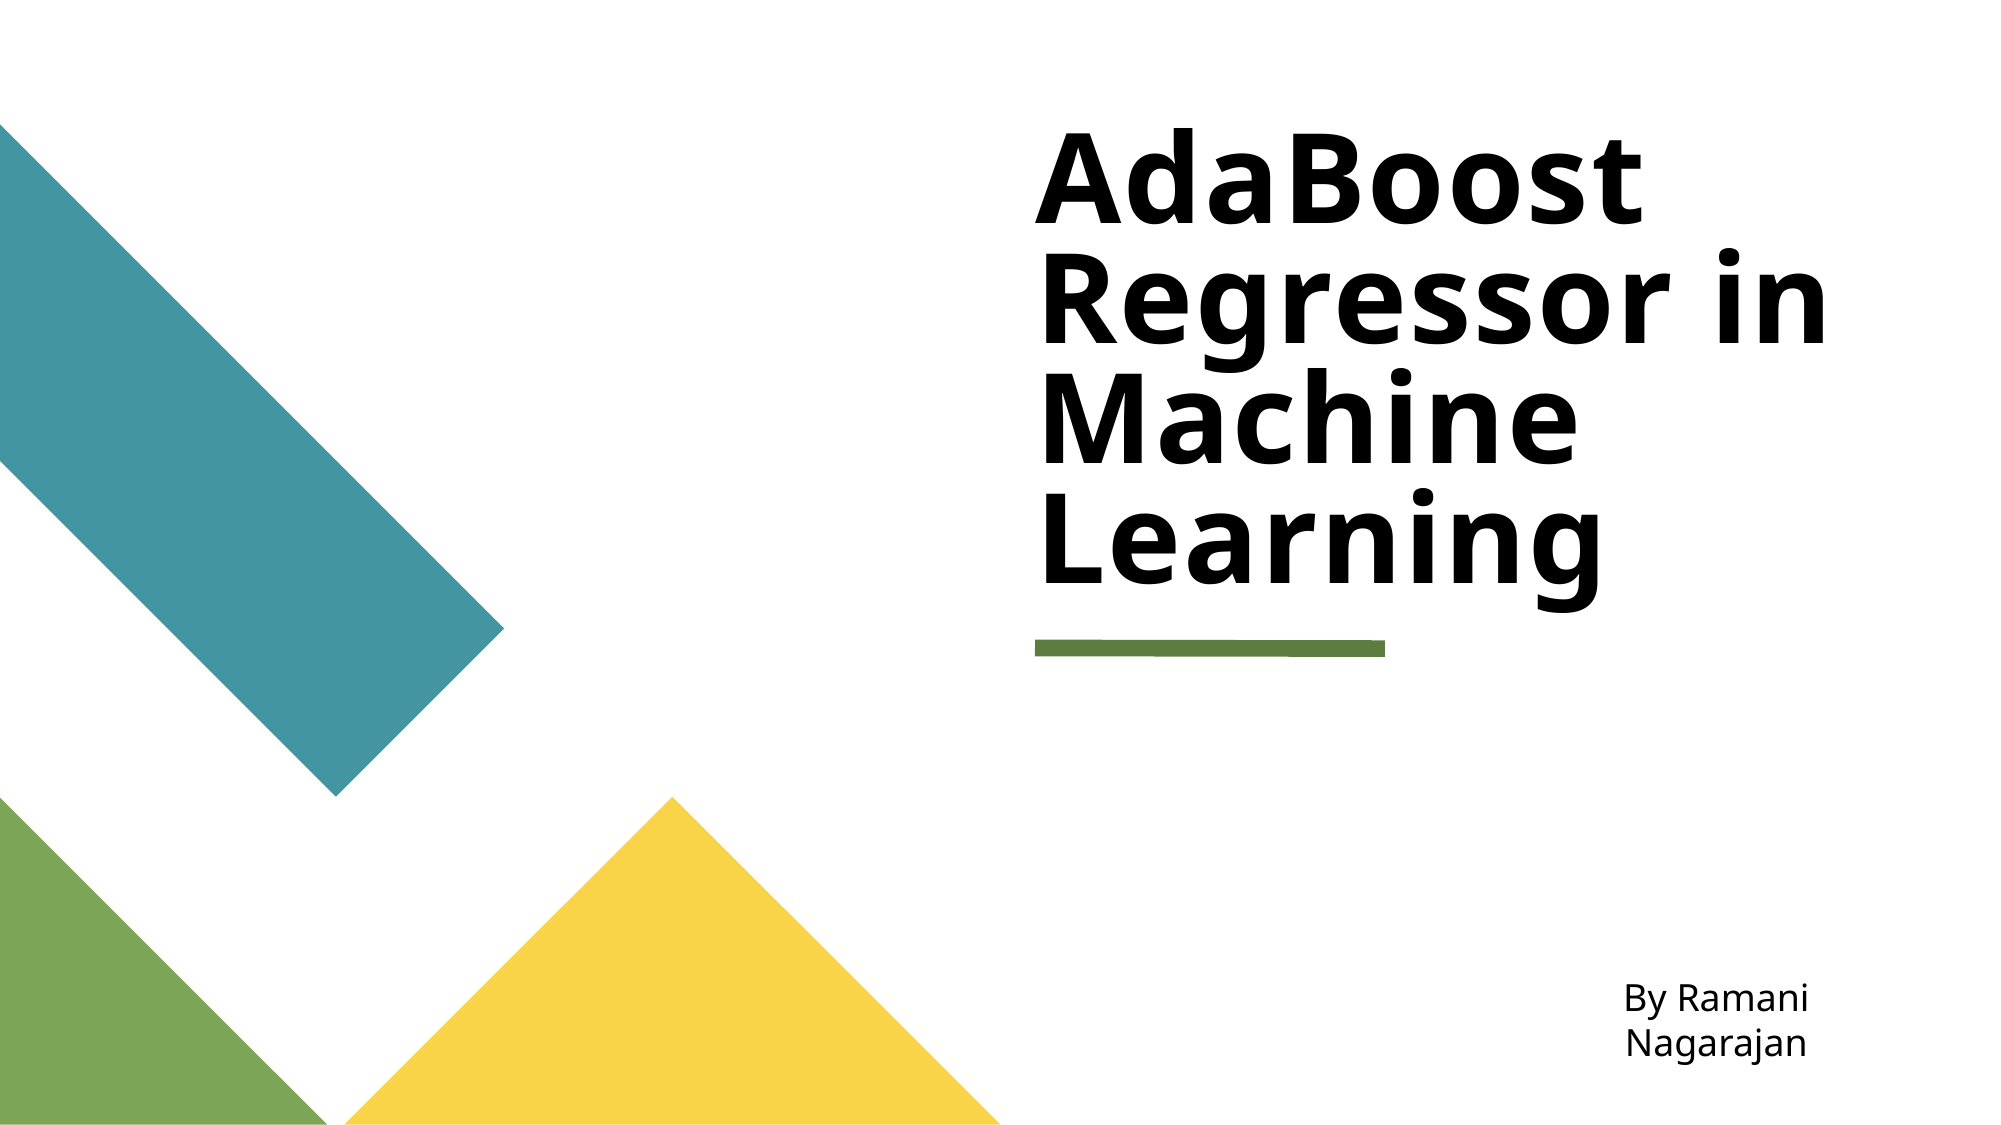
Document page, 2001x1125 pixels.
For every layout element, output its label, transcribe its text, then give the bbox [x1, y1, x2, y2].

text_box By Ramani Nagarajan [1525, 987, 1908, 1050]
title AdaBoost Regressor in Machine Learning [1035, 67, 1936, 608]
